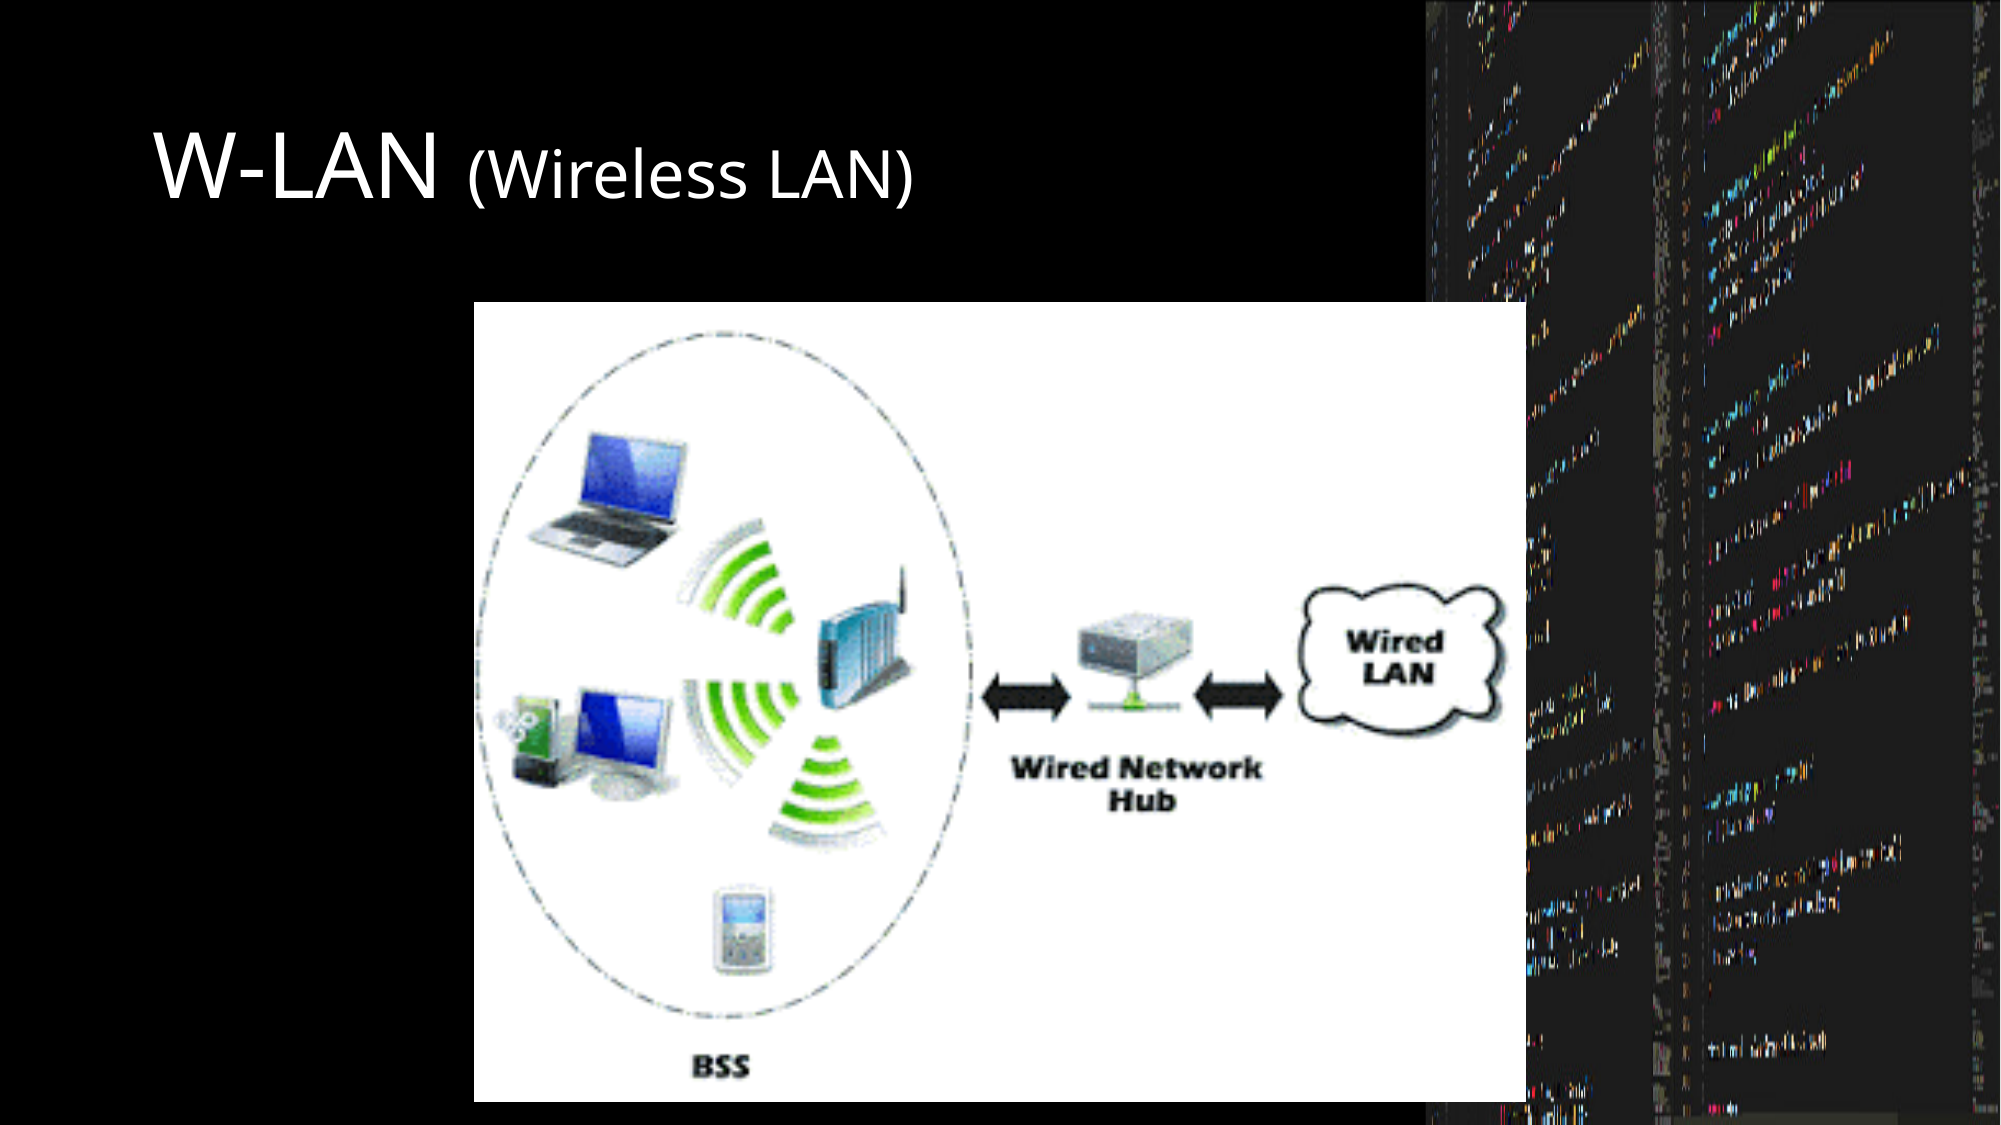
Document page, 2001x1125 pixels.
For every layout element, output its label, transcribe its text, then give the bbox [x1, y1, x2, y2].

title W-LAN (Wireless LAN) [137, 59, 1863, 278]
picture [0, 0, 2001, 1125]
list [474, 302, 1526, 1102]
